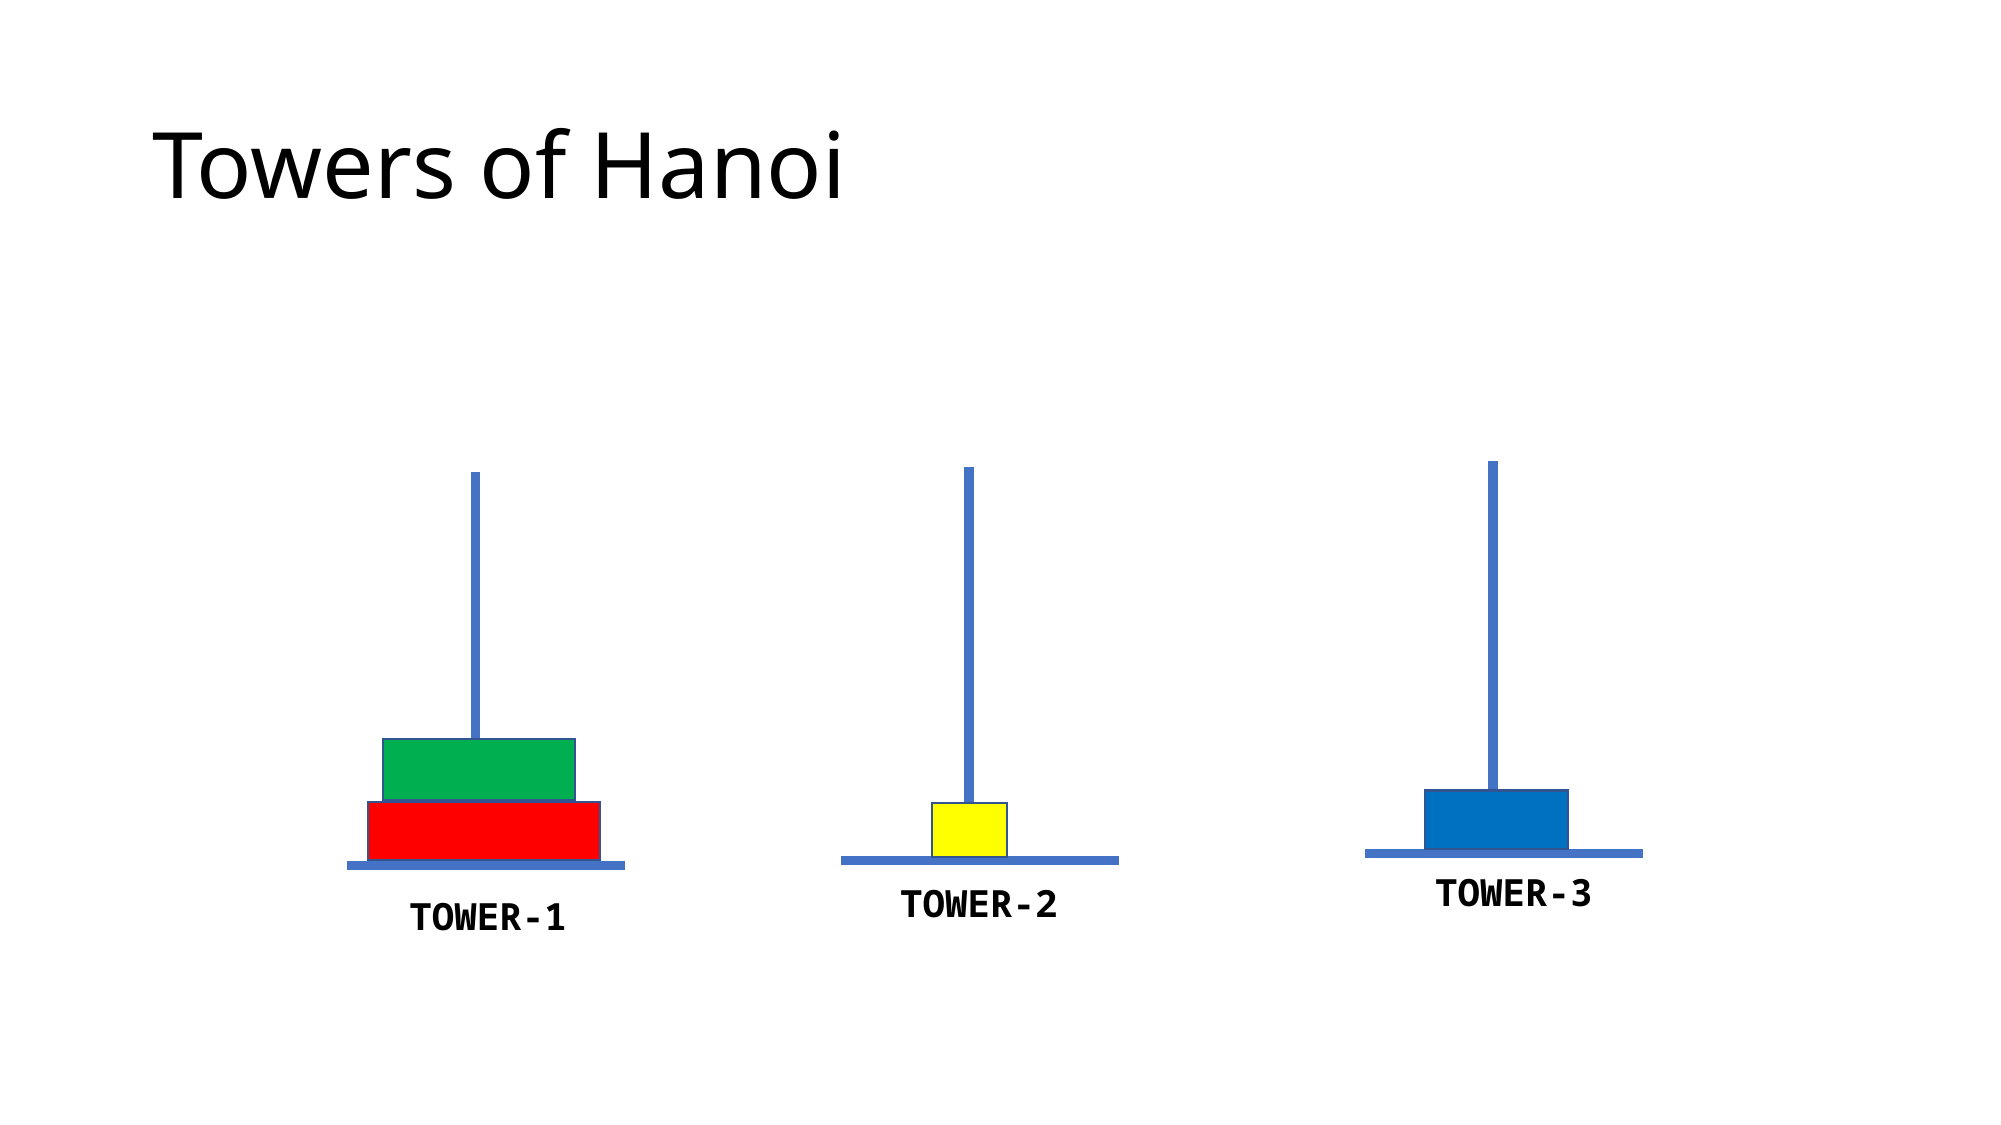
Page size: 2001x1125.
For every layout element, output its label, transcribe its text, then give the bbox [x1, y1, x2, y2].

text_box TOWER-3 [1420, 861, 1614, 922]
text_box TOWER-1 [394, 885, 588, 946]
text_box [1424, 789, 1493, 850]
text_box [367, 801, 475, 861]
text_box TOWER-2 [885, 872, 1079, 933]
text_box [476, 801, 601, 861]
text_box [382, 738, 475, 801]
text_box [970, 802, 1008, 858]
text_box [931, 802, 969, 858]
text_box [1494, 789, 1569, 850]
text_box [476, 738, 576, 801]
title Towers of Hanoi [137, 59, 1863, 278]
